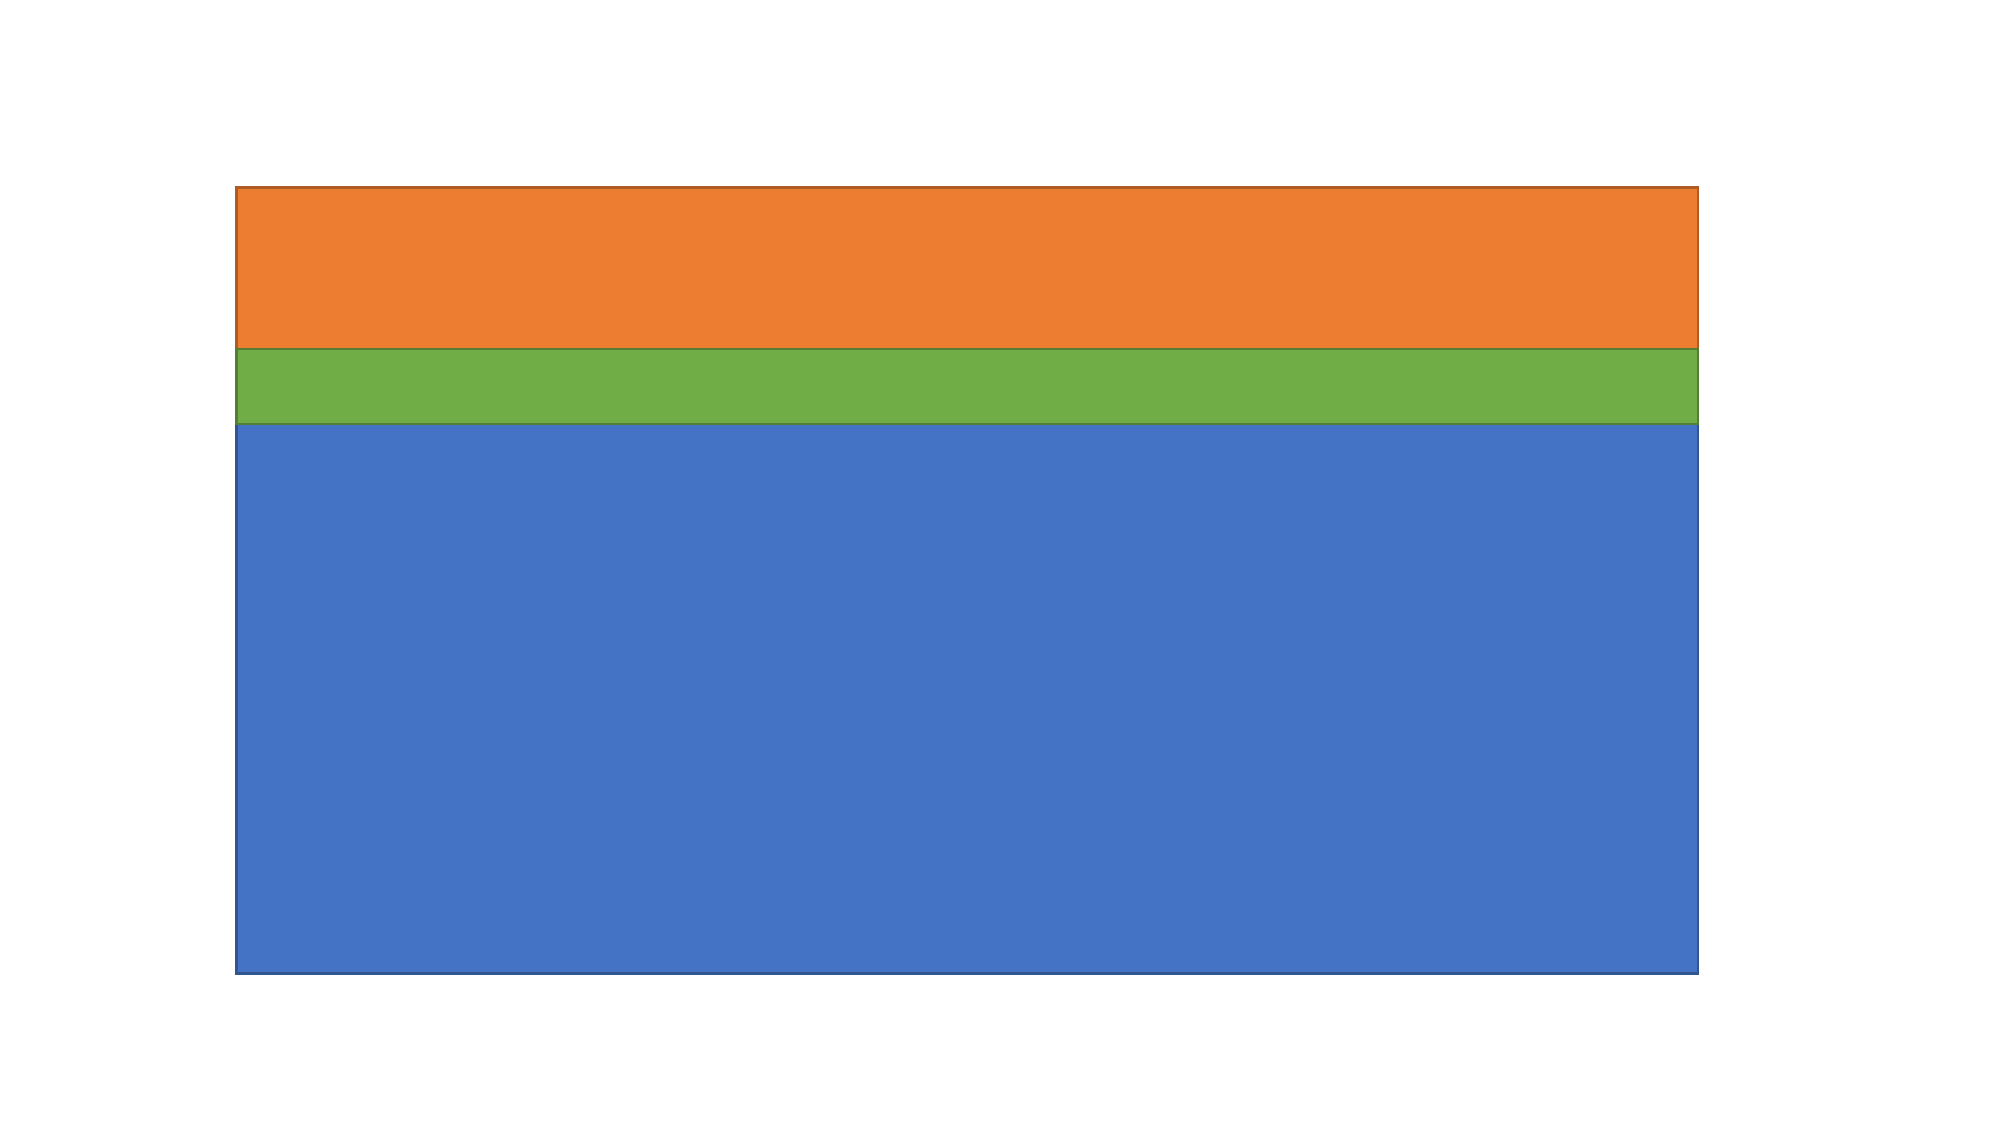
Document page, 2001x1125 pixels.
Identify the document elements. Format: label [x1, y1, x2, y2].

text_box [235, 186, 1699, 348]
text_box [235, 425, 1699, 975]
text_box [235, 348, 1699, 425]
